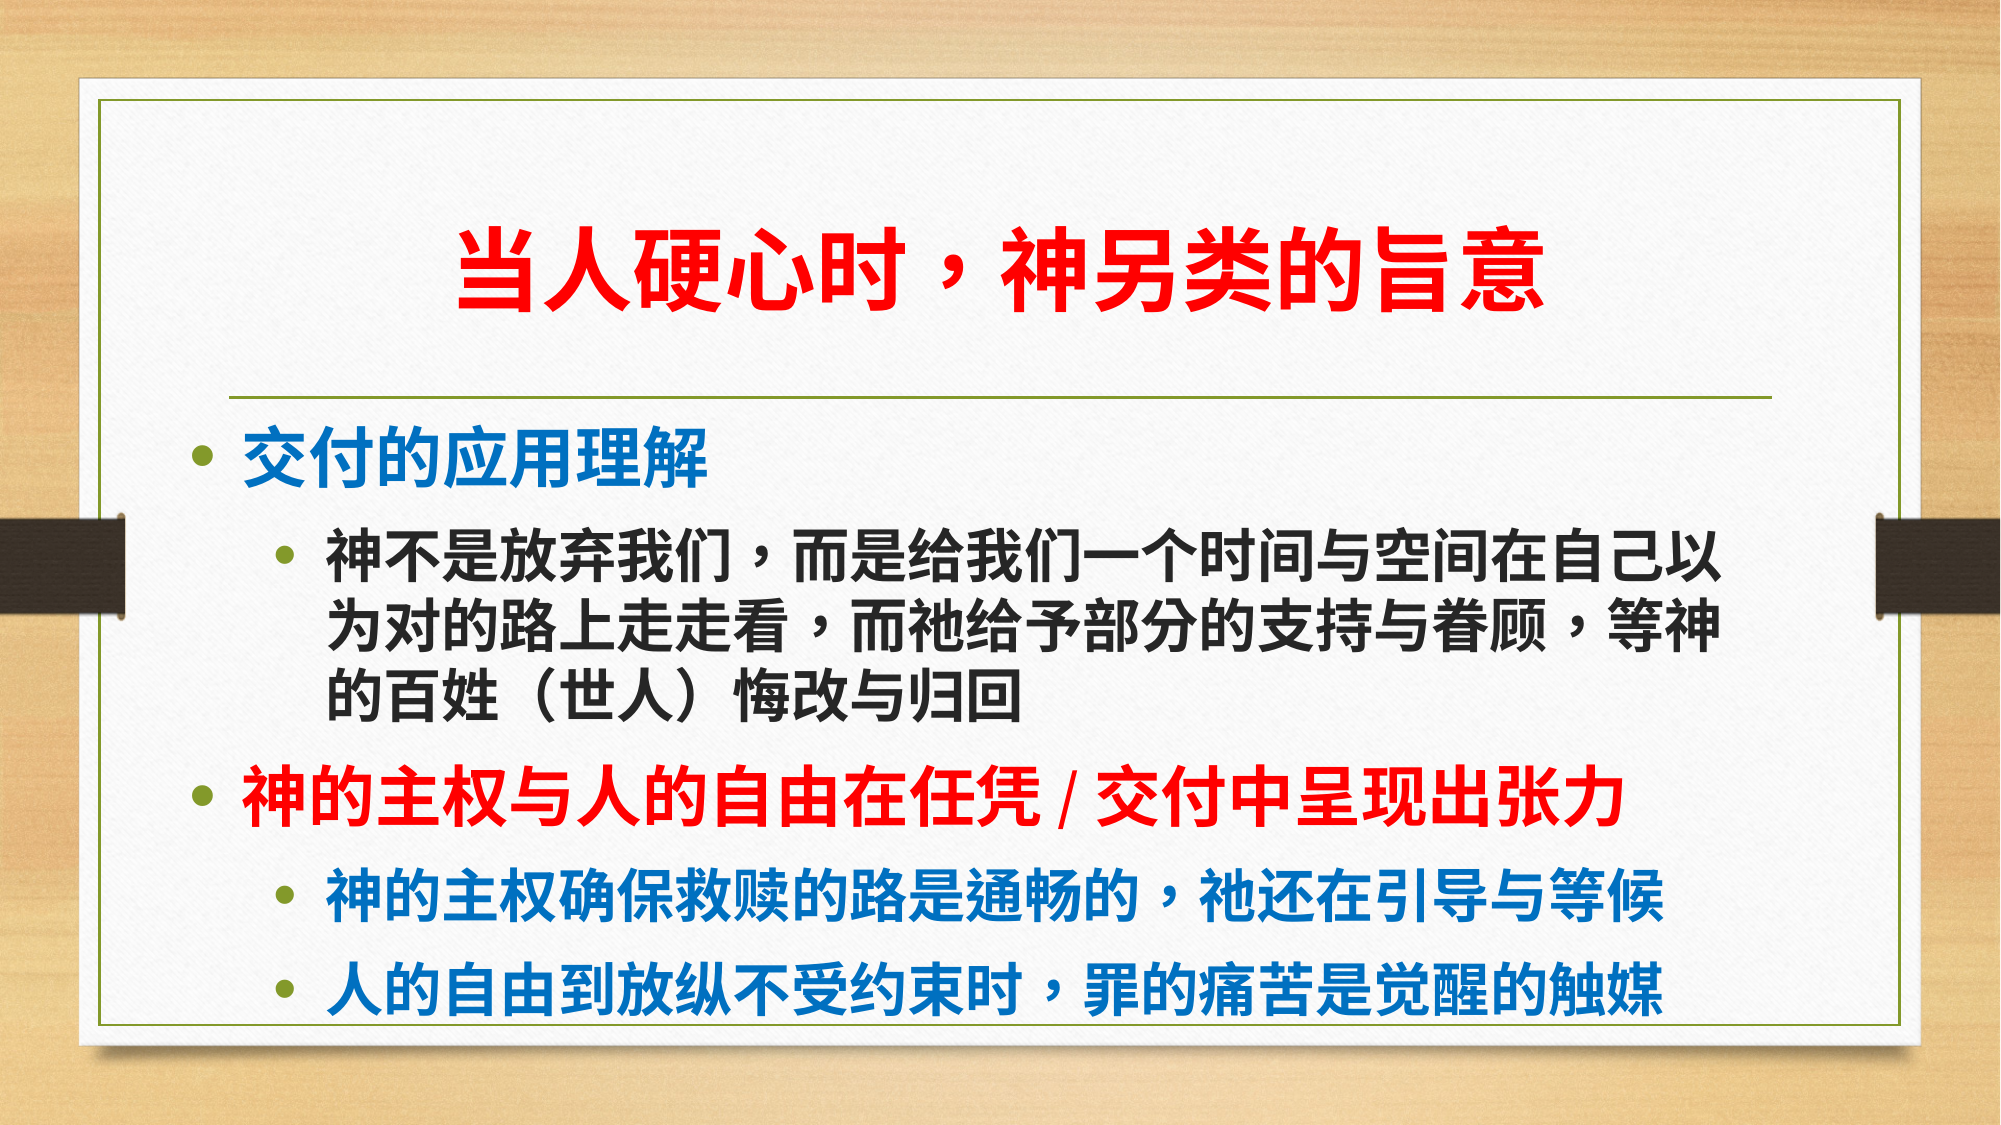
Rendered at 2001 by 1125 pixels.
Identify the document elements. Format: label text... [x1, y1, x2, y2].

picture [0, 0, 2001, 1125]
title 当人硬心时，神另类的旨意 [212, 161, 1788, 375]
list 交付的应用理解 神不是放弃我们，而是给我们一个时间与空间在自己以为对的路上走走看，而祂给予部分的支持与眷顾，等神的百姓（世人）悔改与归回 神的主权与人的自由在任凭/交付中呈现出张力 神的主权确保救赎的路是通畅的，祂还在引导与等候 人的自由到放纵不受约束时，罪的痛苦是觉醒的触媒 [174, 407, 1788, 1033]
